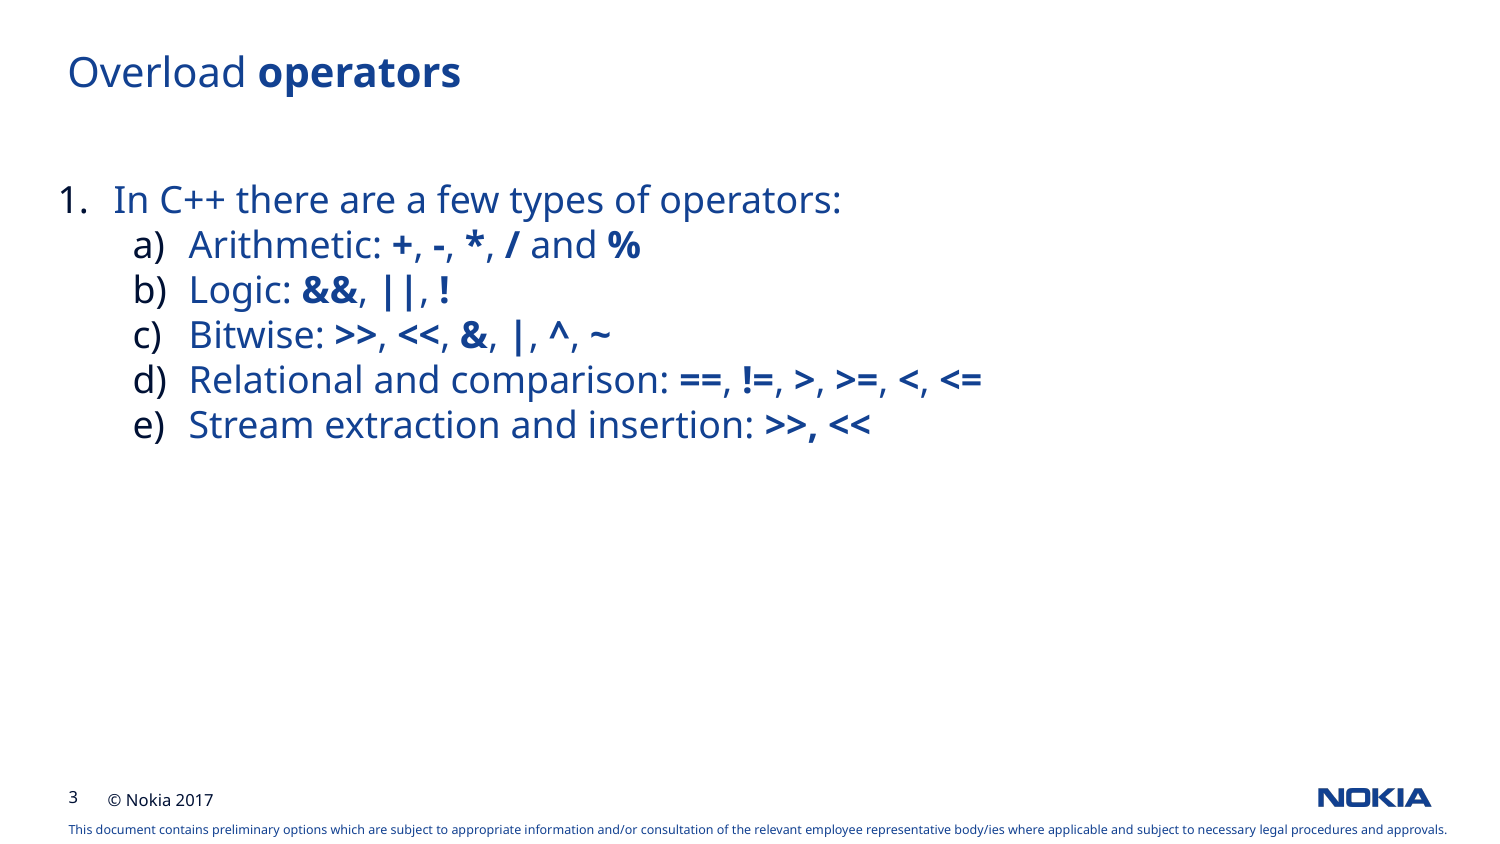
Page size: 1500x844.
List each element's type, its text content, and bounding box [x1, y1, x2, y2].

text_box Overload operators [67, 46, 1372, 85]
picture [1318, 788, 1432, 807]
text_box In C++ there are a few types of operators: Arithmetic: +, -, *, / and % Logic: &&, ||, ! Bitwise: >>, <<, &, |, ^, ~ Relational and comparison: ==, !=, >, >=, <, <= Stream extraction and insertion: >>, << [45, 163, 1343, 458]
